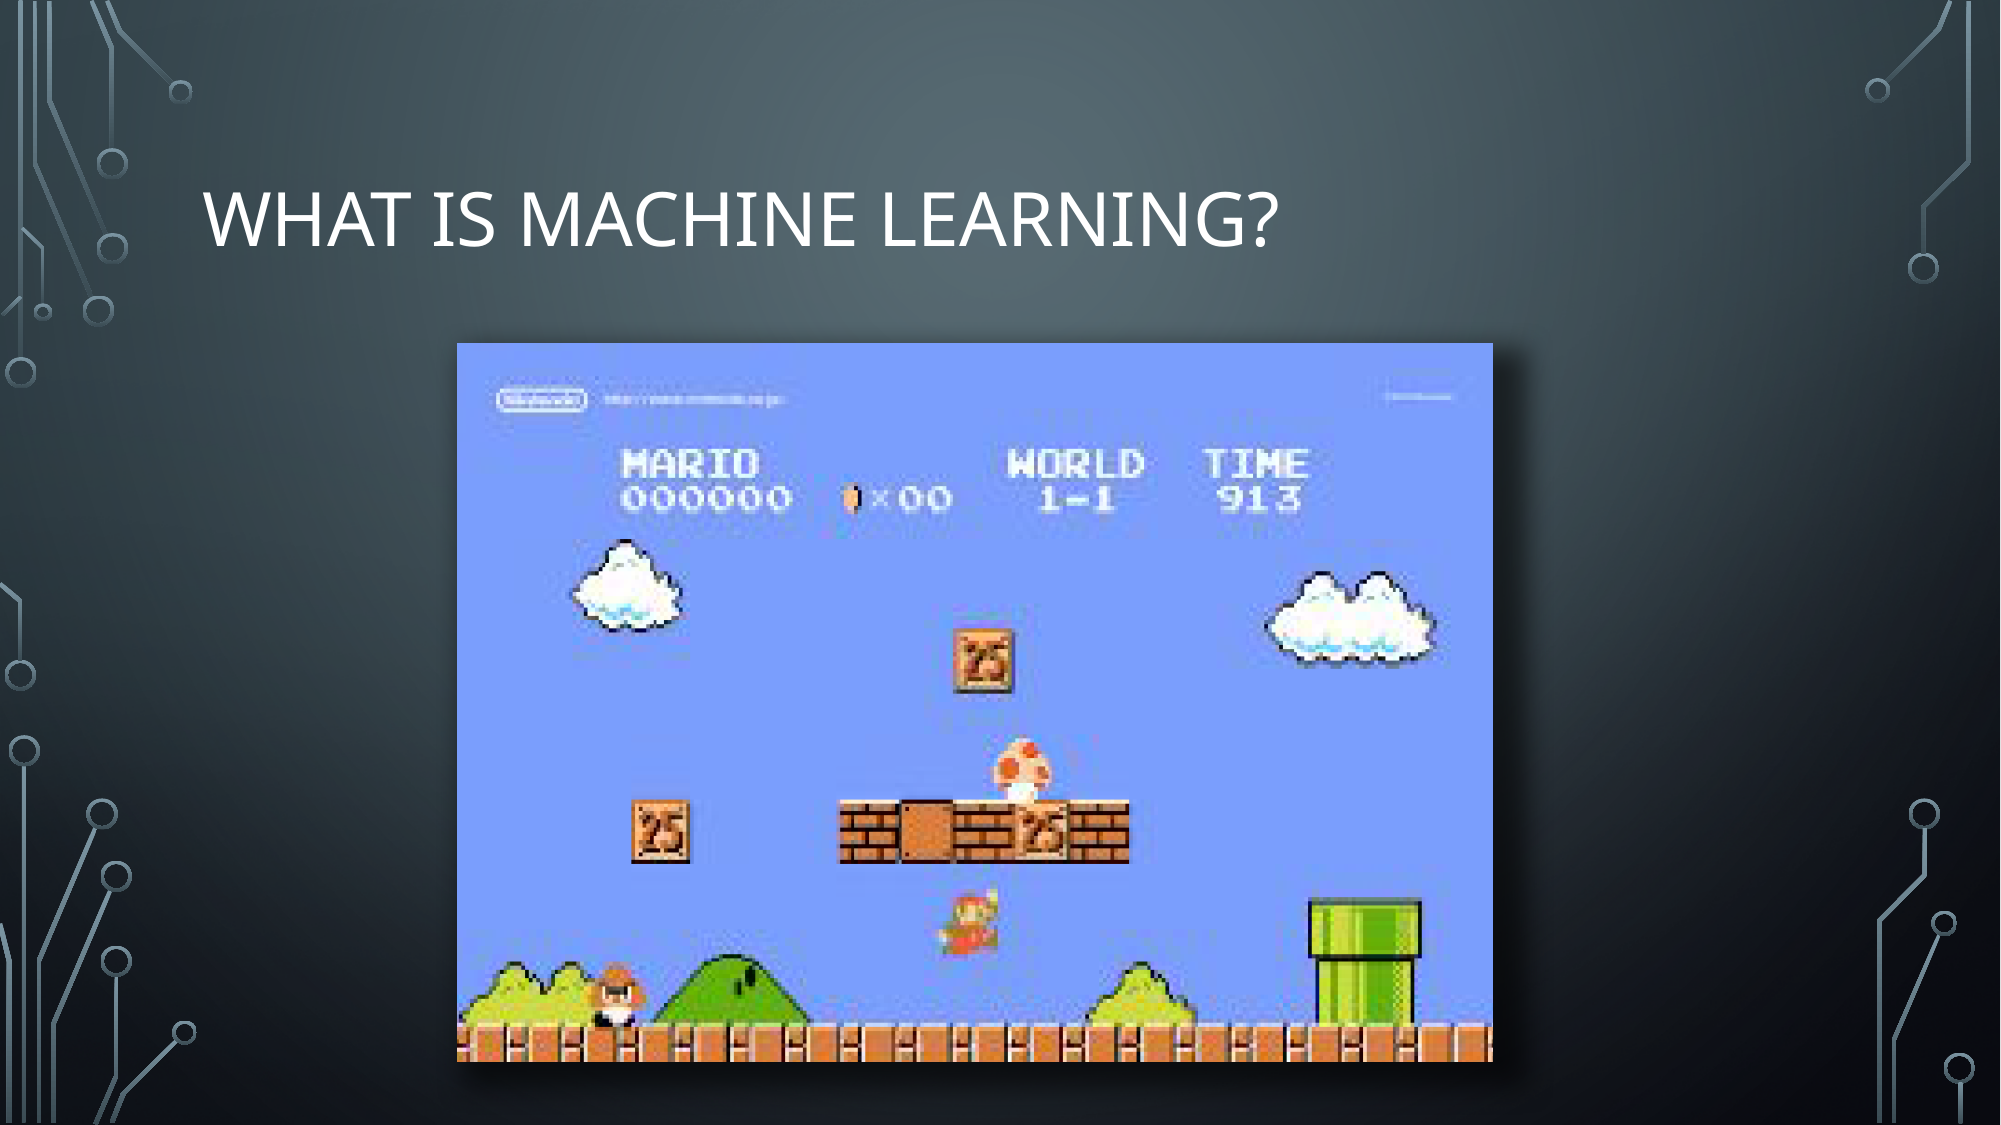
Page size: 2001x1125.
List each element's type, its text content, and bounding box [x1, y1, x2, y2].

picture [457, 343, 1493, 1062]
title What is MACHINE LEARNING? [187, 101, 1813, 344]
